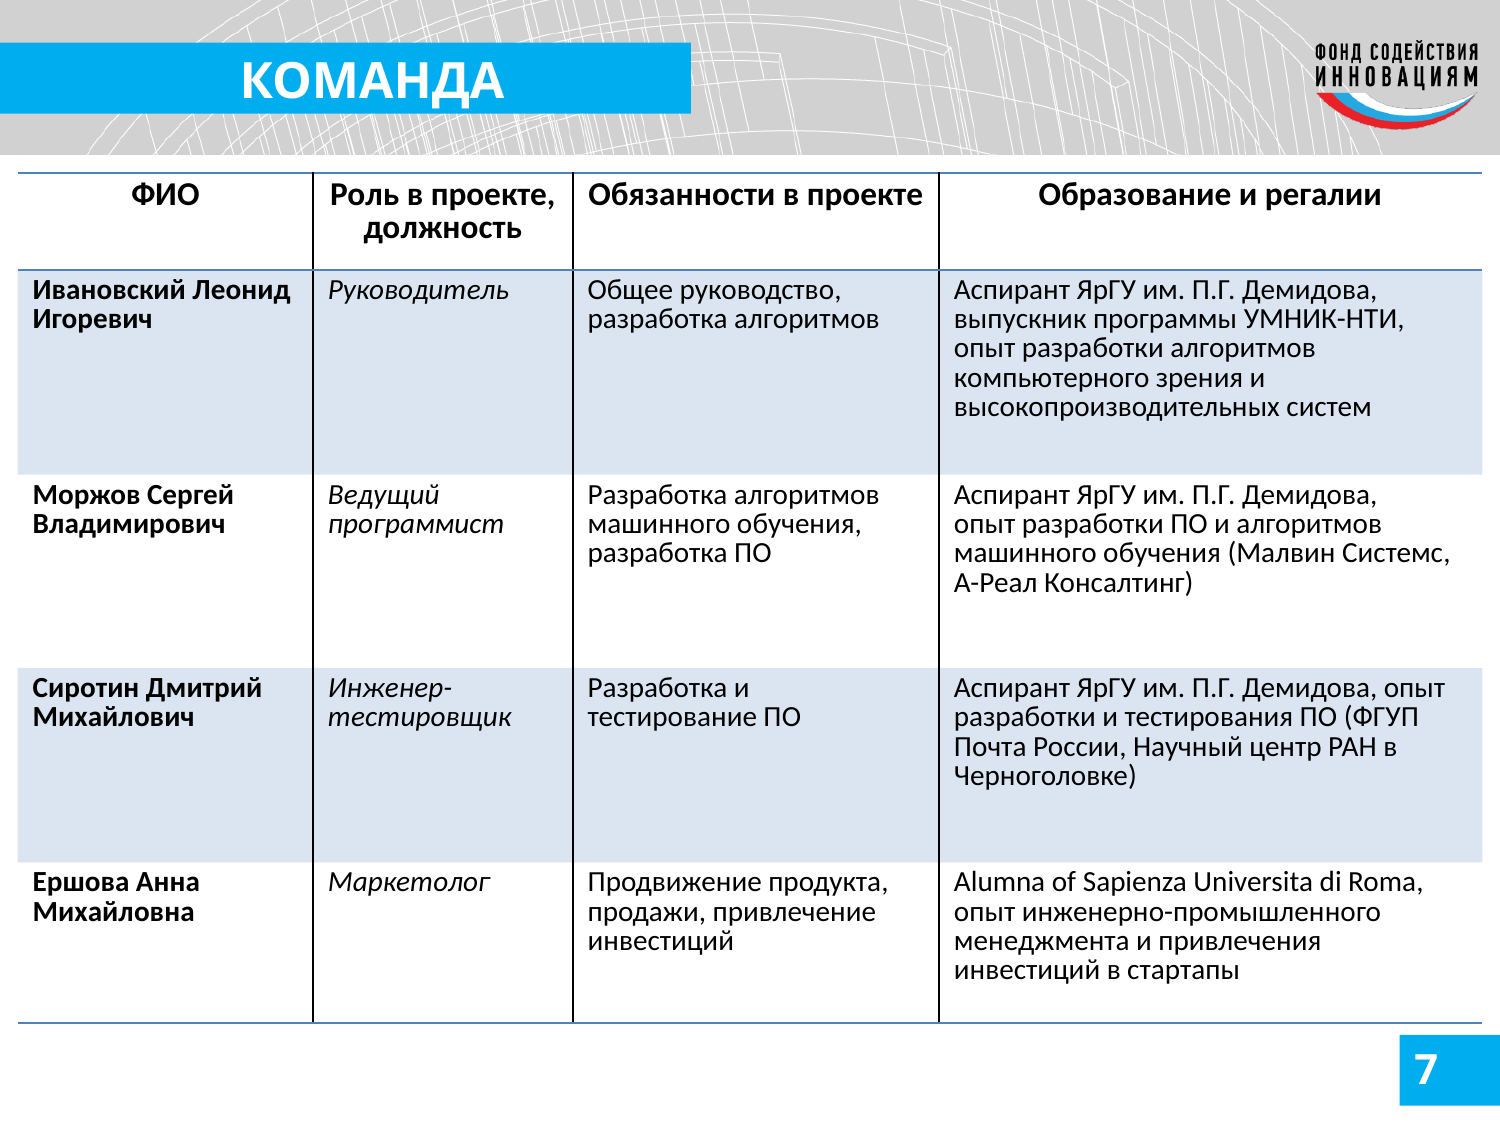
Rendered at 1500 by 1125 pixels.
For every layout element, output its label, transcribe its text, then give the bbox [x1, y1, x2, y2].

title КОМАНДА [53, 42, 691, 114]
table_cell Аспирант ЯрГУ им. П.Г. Демидова, опыт разработки ПО и алгоритмов машинного обучения (Малвин Системс, А-Реал Консалтинг) [940, 475, 1482, 668]
table_header Образование и регалии [940, 174, 1482, 269]
table_cell Alumna of Sapienza Universita di Roma, опыт инженерно-промышленного менеджмента и привлечения инвестиций в стартапы [940, 862, 1482, 1022]
table_cell Инженер-тестировщик [314, 668, 572, 862]
table_cell Аспирант ЯрГУ им. П.Г. Демидова, выпускник программы УМНИК-НТИ, опыт разработки алгоритмов компьютерного зрения и высокопроизводительных систем [940, 271, 1482, 475]
table_cell Руководитель [314, 271, 572, 475]
table_cell Разработка и тестирование ПО [574, 668, 938, 862]
table_cell Аспирант ЯрГУ им. П.Г. Демидова, опыт разработки и тестирования ПО (ФГУП Почта России, Научный центр РАН в Черноголовке) [940, 668, 1482, 862]
table_cell Общее руководство, разработка алгоритмов [574, 271, 938, 475]
table_cell Маркетолог [314, 862, 572, 1022]
table_header Роль в проекте, должность [314, 174, 572, 269]
table_cell Ивановский Леонид Игоревич [18, 271, 312, 475]
table_cell Ведущий программист [314, 475, 572, 668]
table_header ФИО [18, 174, 312, 269]
table_cell Ершова Анна Михайловна [18, 862, 312, 1022]
table_cell Сиротин Дмитрий Михайлович [18, 668, 312, 862]
table_cell Разработка алгоритмов машинного обучения, разработка ПО [574, 475, 938, 668]
table_header Обязанности в проекте [574, 174, 938, 269]
picture [0, 0, 1500, 155]
table_cell Моржов Сергей Владимирович [18, 475, 312, 668]
slide_number 7 [1399, 1035, 1495, 1106]
table_cell Продвижение продукта, продажи, привлечение инвестиций [574, 862, 938, 1022]
